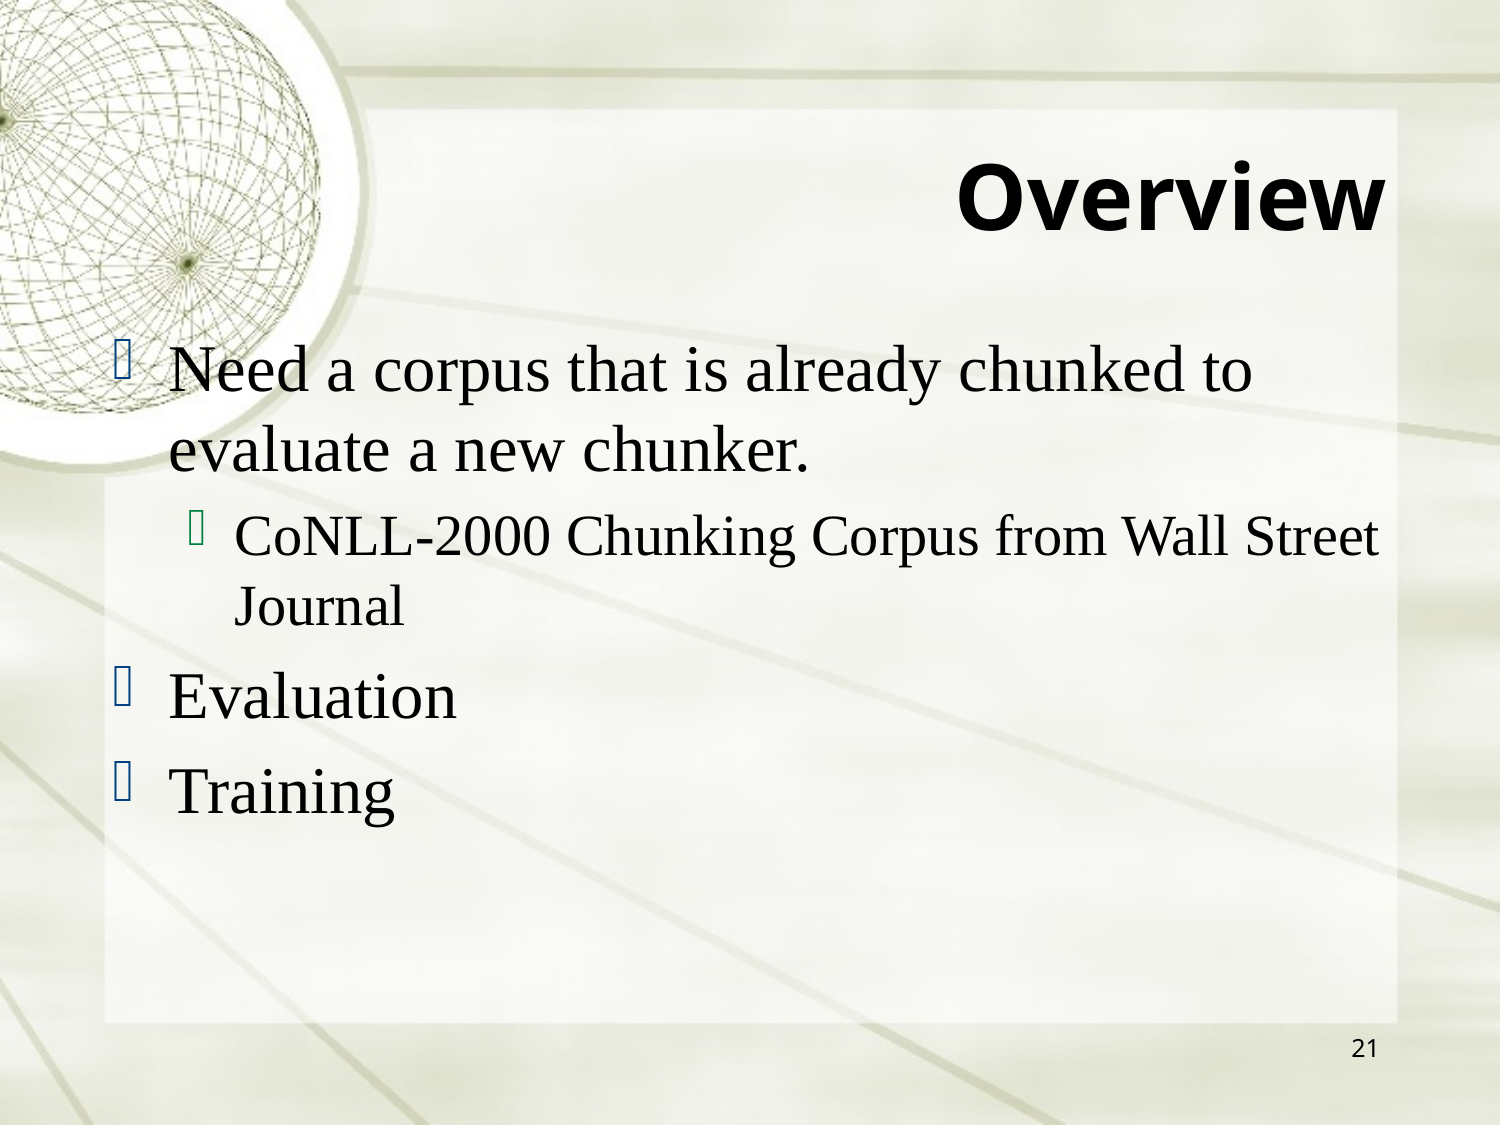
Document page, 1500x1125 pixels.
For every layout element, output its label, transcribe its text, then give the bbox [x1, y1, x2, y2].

title Overview [112, 99, 1388, 288]
list Need a corpus that is already chunked to evaluate a new chunker. CoNLL-2000 Chunking Corpus from Wall Street Journal Evaluation Training [112, 324, 1388, 1000]
picture [0, 0, 1500, 1125]
text_box 21 [1074, 1025, 1388, 1070]
